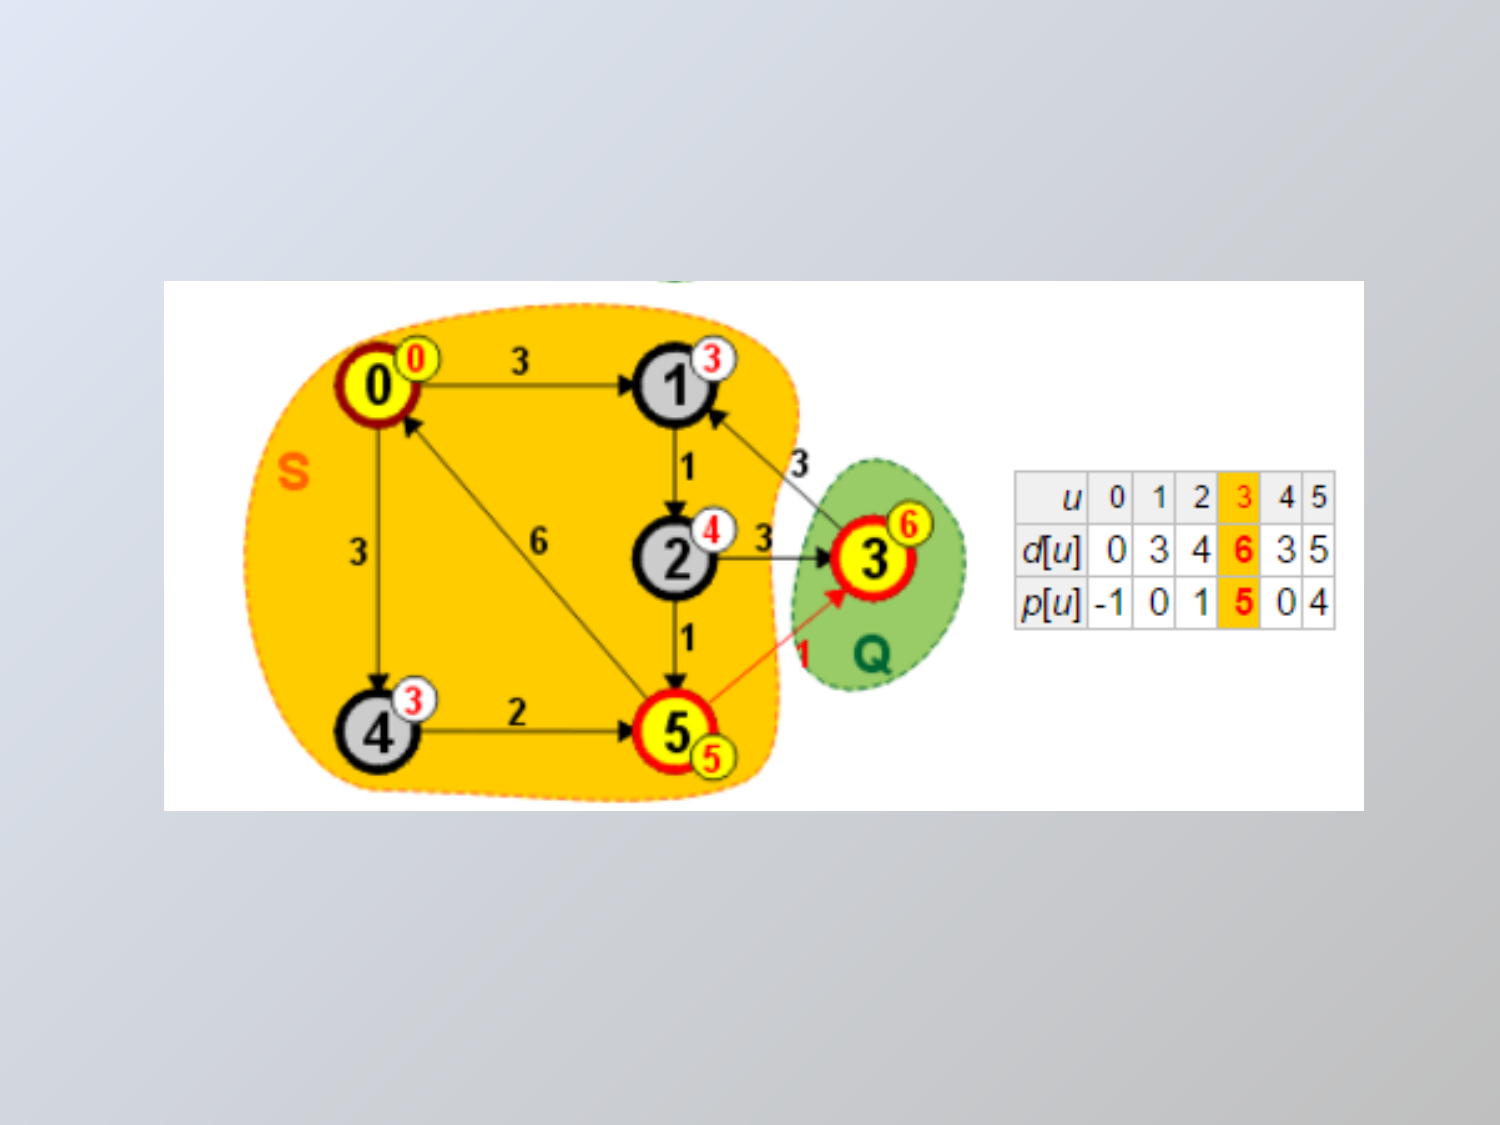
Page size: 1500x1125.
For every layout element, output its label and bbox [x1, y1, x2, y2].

picture [163, 280, 1365, 811]
